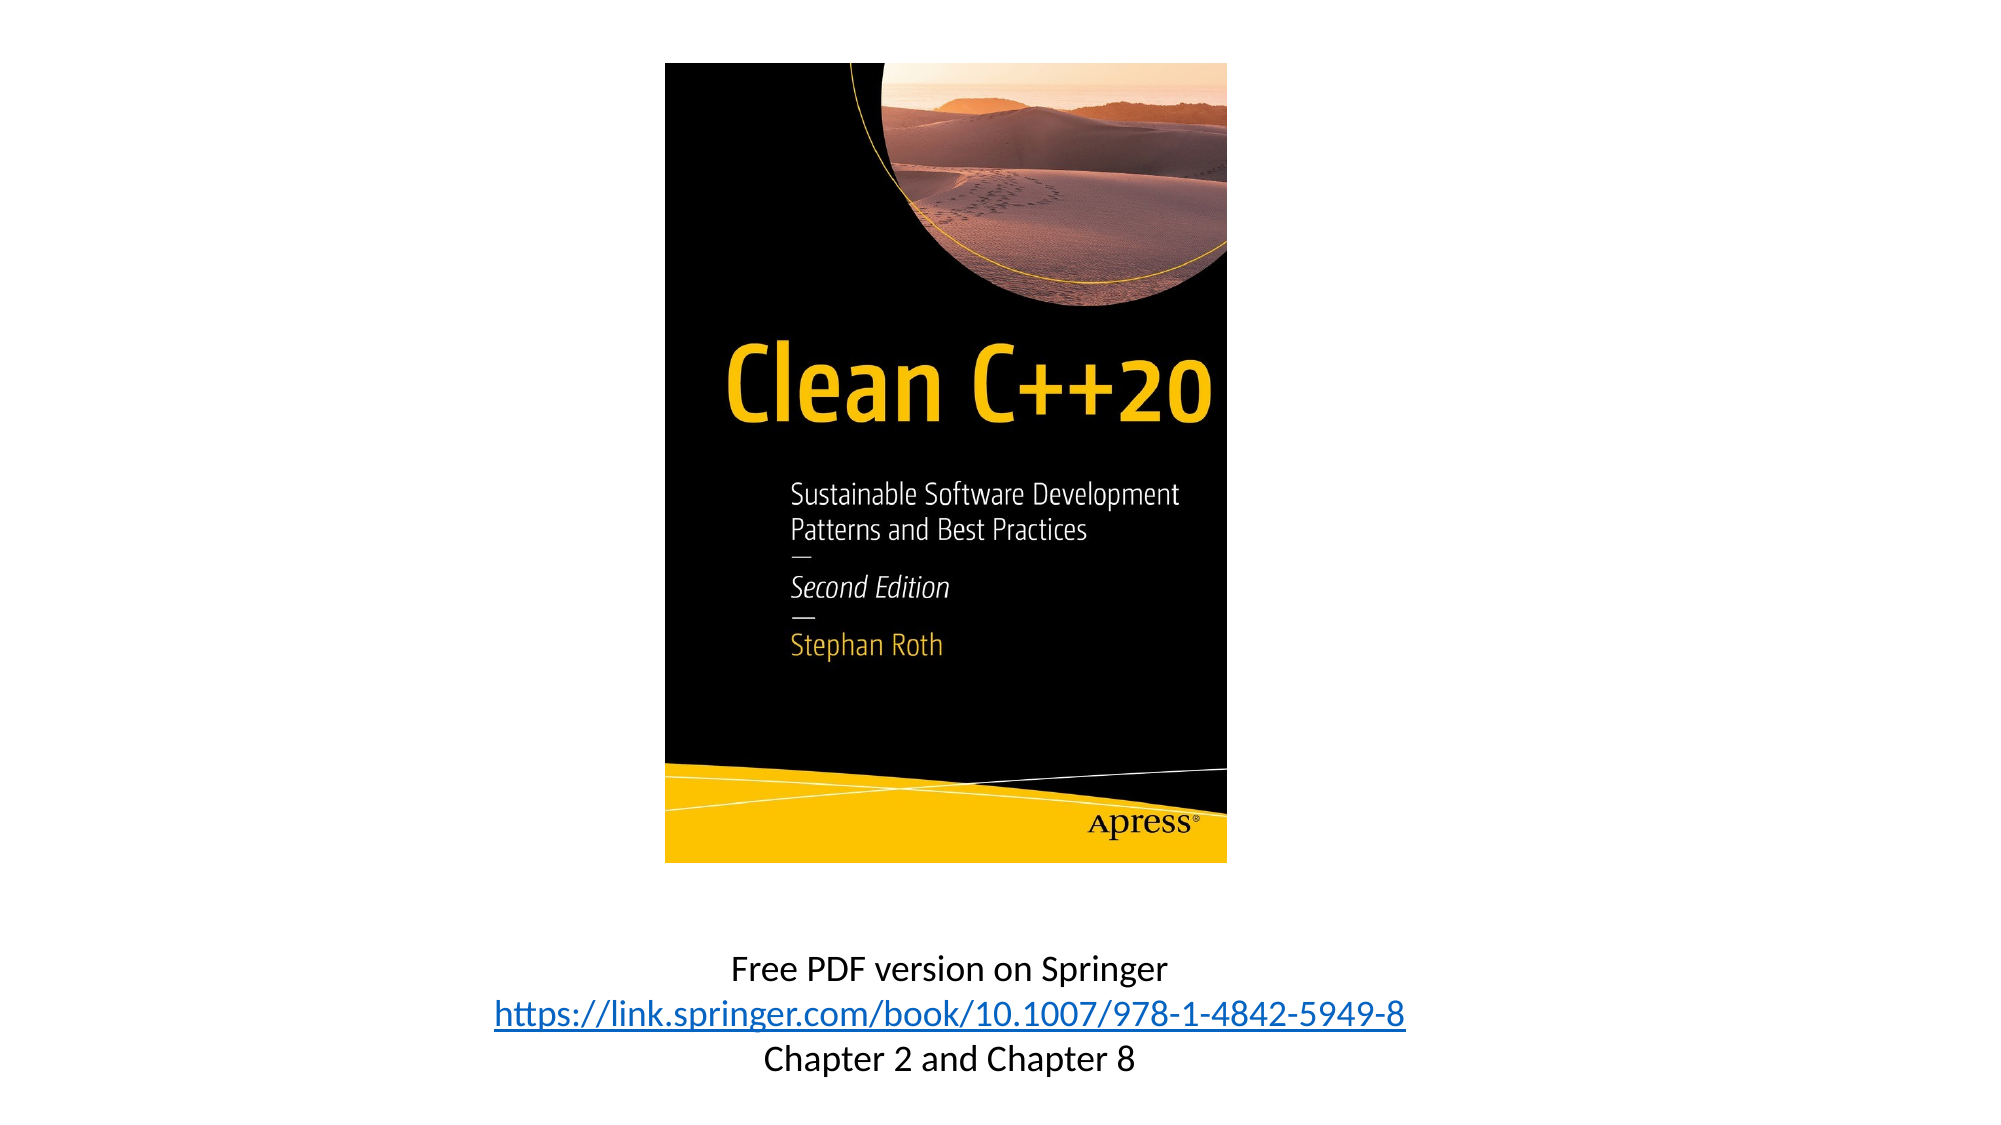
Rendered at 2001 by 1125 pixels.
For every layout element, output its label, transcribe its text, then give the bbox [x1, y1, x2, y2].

text_box Free PDF version on Springer https://link.springer.com/book/10.1007/978-1-4842-5949-8 Chapter 2 and Chapter 8 [445, 936, 1455, 1087]
picture [665, 63, 1227, 864]
